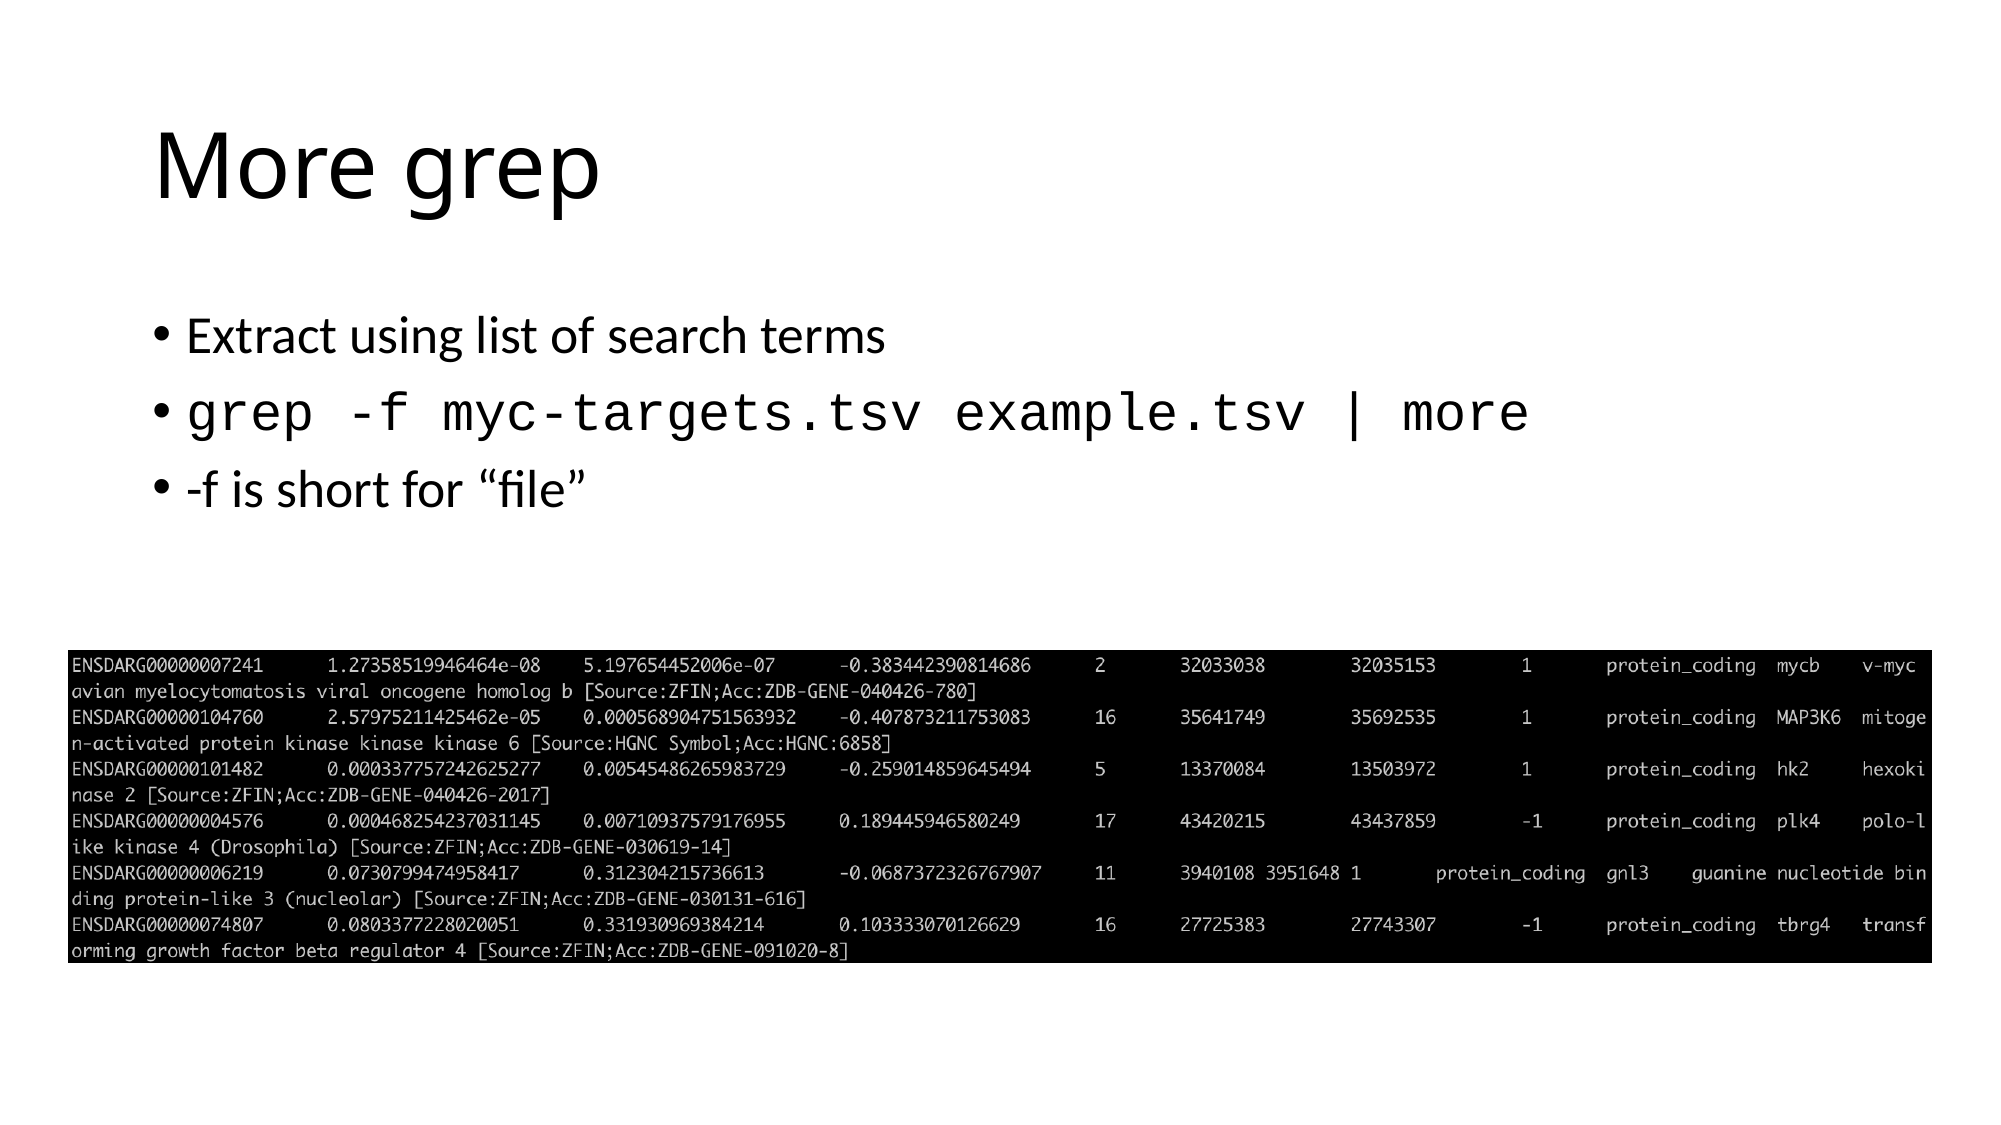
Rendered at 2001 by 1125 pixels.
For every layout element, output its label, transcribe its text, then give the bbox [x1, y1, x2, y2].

title More grep [137, 59, 1863, 278]
picture [68, 650, 1932, 963]
list Extract using list of search terms grep -f myc-targets.tsv example.tsv | more -f is short for “file” [137, 299, 1863, 529]
